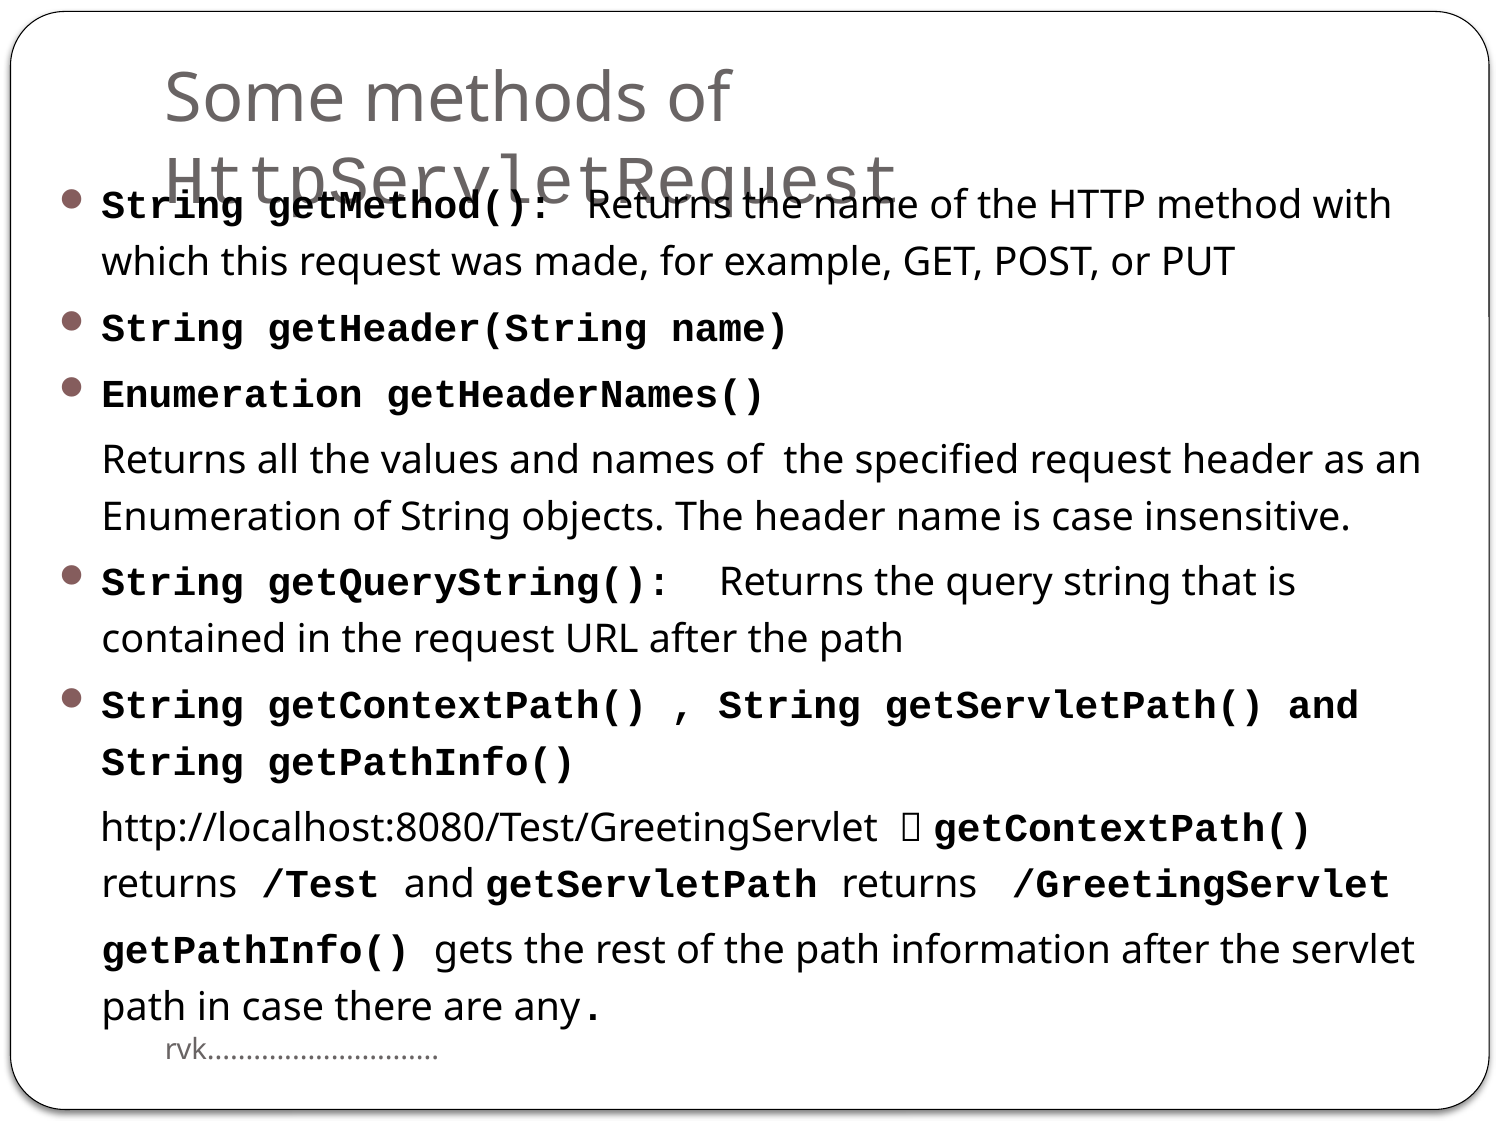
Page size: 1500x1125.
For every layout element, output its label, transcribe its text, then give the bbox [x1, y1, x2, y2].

footer rvk.............................. [150, 1012, 800, 1088]
list String getMethod(): Returns the name of the HTTP method with which this request was made, for example, GET, POST, or PUT String getHeader(String name) Enumeration getHeaderNames() Returns all the values and names of the specified request header as an Enumeration of String objects. The header name is case insensitive. String getQueryString(): Returns the query string that is contained in the request URL after the path String getContextPath() , String getServletPath() and String getPathInfo() http://localhost:8080/Test/GreetingServlet  getContextPath() returns /Test and getServletPath returns /GreetingServlet getPathInfo() gets the rest of the path information after the servlet path in case there are any. [24, 162, 1450, 1050]
title Some methods of HttpServletRequest [150, 45, 1425, 162]
